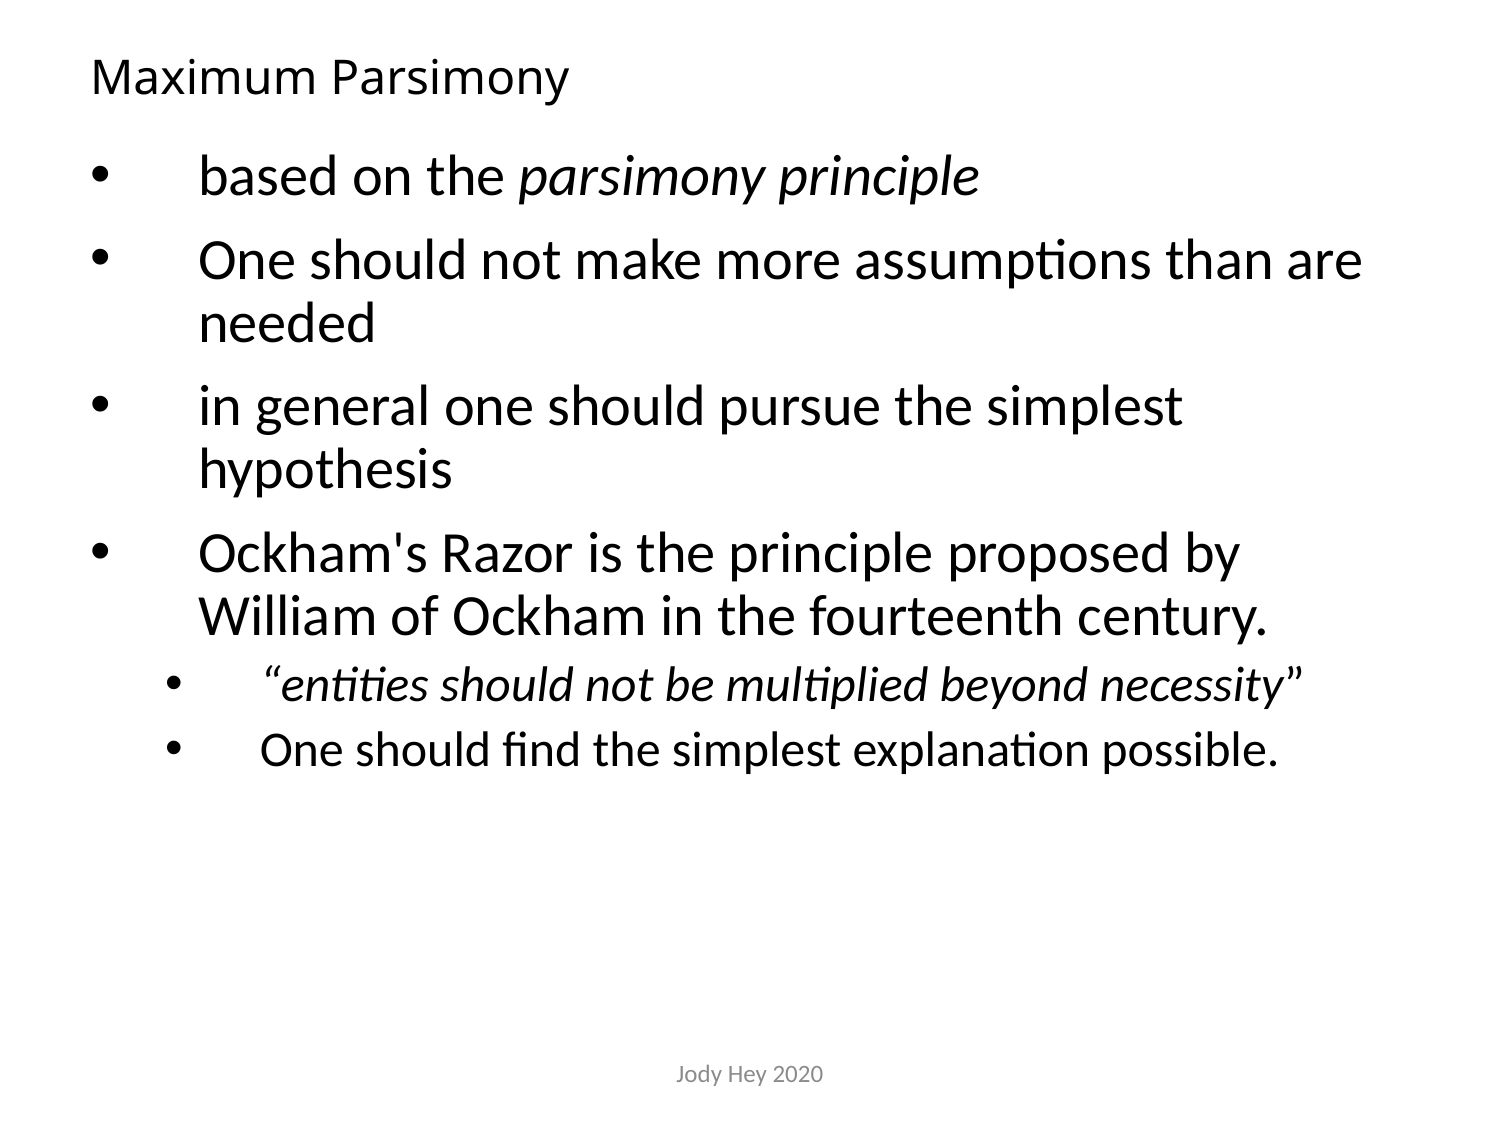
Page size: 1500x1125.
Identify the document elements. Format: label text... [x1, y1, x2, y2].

footer Jody Hey 2020 [496, 1042, 1004, 1103]
list based on the parsimony principle One should not make more assumptions than are needed in general one should pursue the simplest hypothesis Ockham's Razor is the principle proposed by William of Ockham in the fourteenth century. “entities should not be multiplied beyond necessity” One should find the simplest explanation possible. [75, 137, 1425, 1088]
title Maximum Parsimony [75, 45, 1425, 113]
